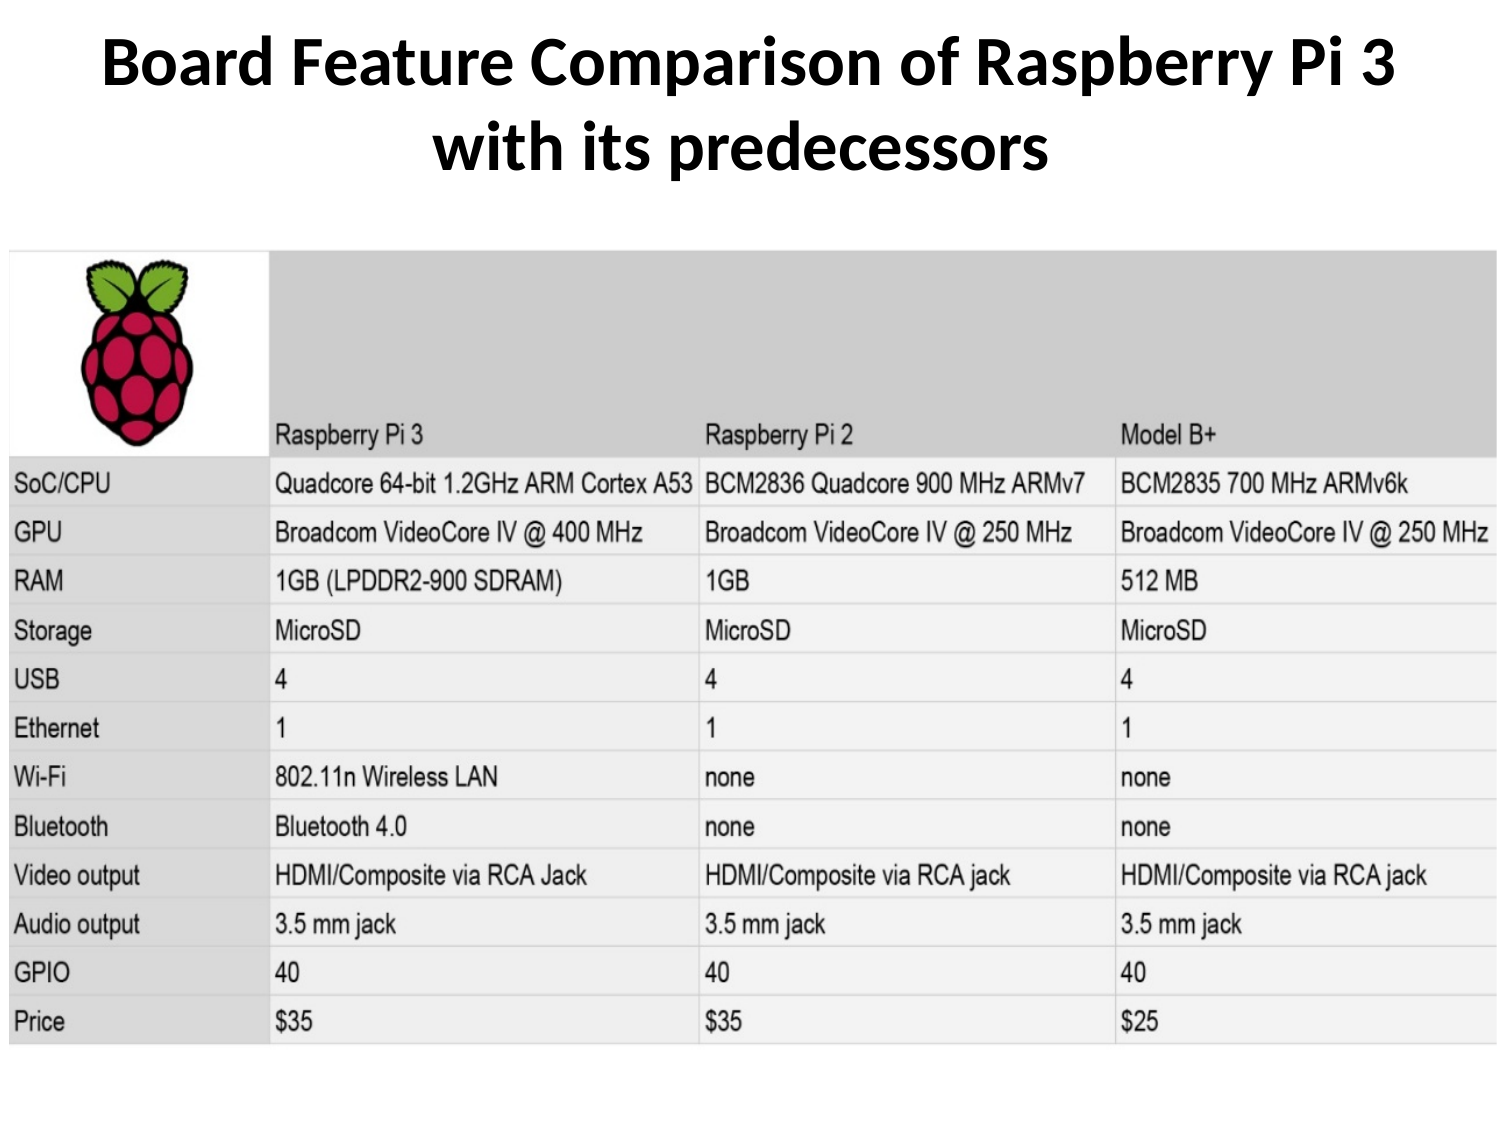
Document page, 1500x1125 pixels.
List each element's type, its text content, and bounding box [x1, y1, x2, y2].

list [8, 249, 1497, 1051]
title Board Feature Comparison of Raspberry Pi 3 with its predecessors [75, 5, 1425, 194]
